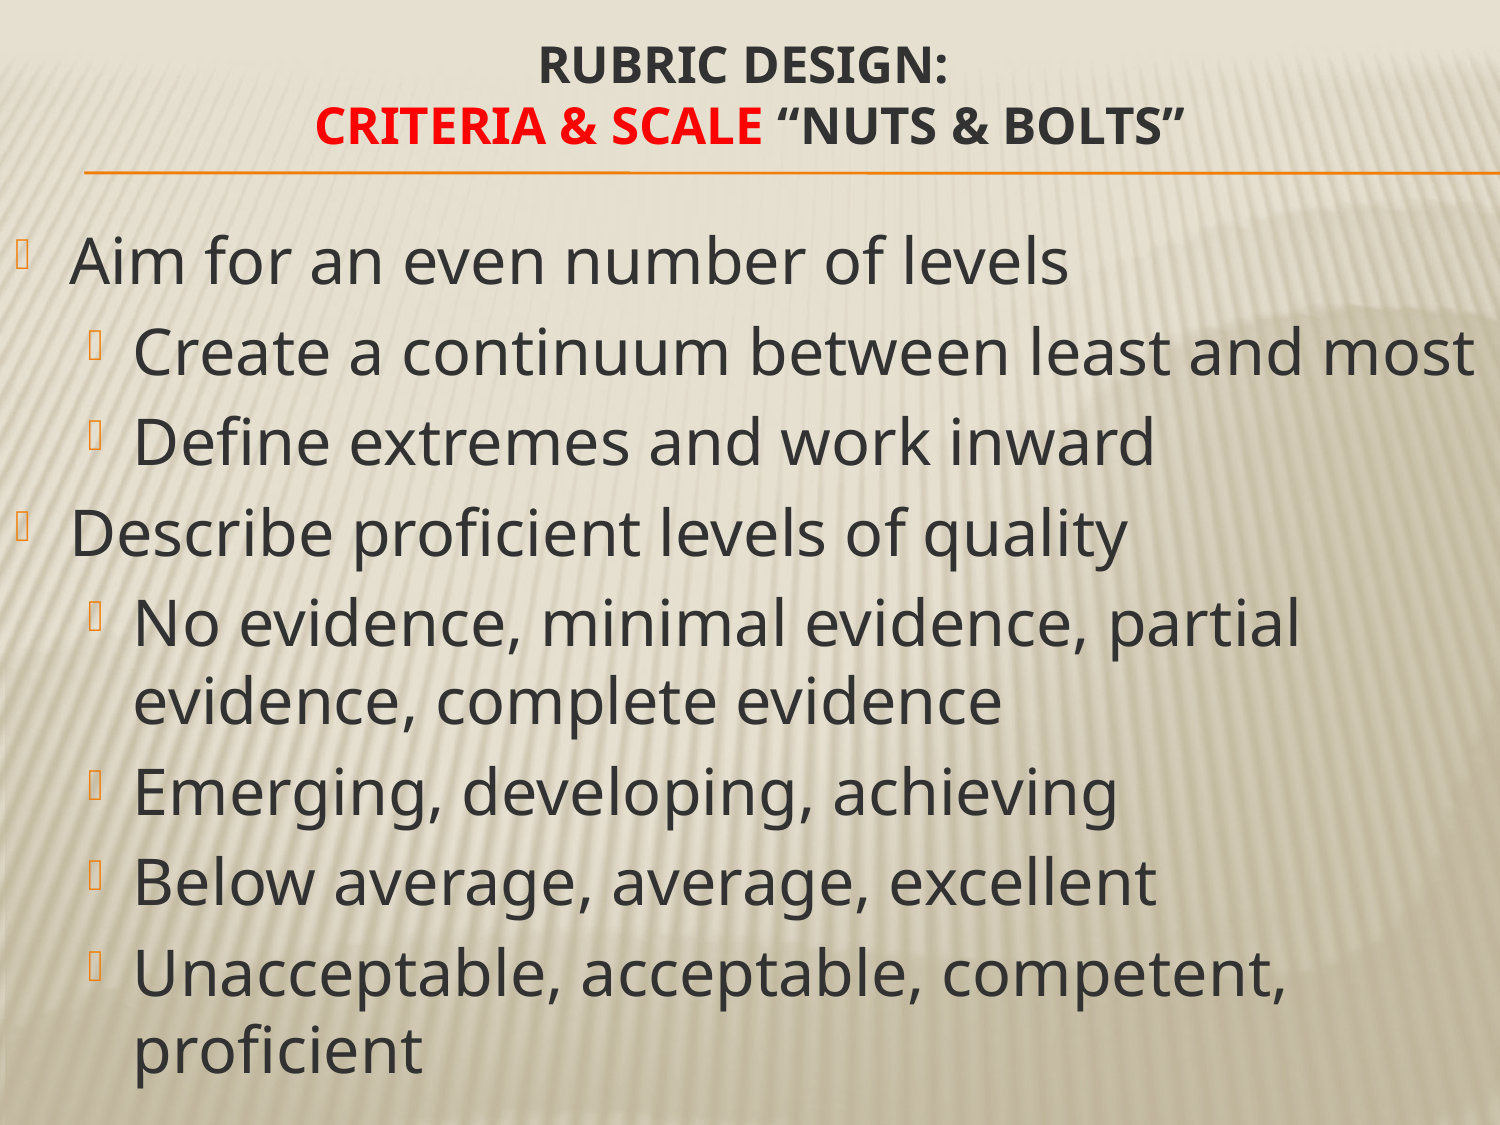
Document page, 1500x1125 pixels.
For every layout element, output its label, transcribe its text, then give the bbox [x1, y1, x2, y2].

list Aim for an even number of levels Create a continuum between least and most Define extremes and work inward Describe proficient levels of quality No evidence, minimal evidence, partial evidence, complete evidence Emerging, developing, achieving Below average, average, excellent Unacceptable, acceptable, competent, proficient [0, 212, 1500, 1125]
title Rubric Design: Criteria & Scale “Nuts & Bolts” [0, 24, 1500, 163]
